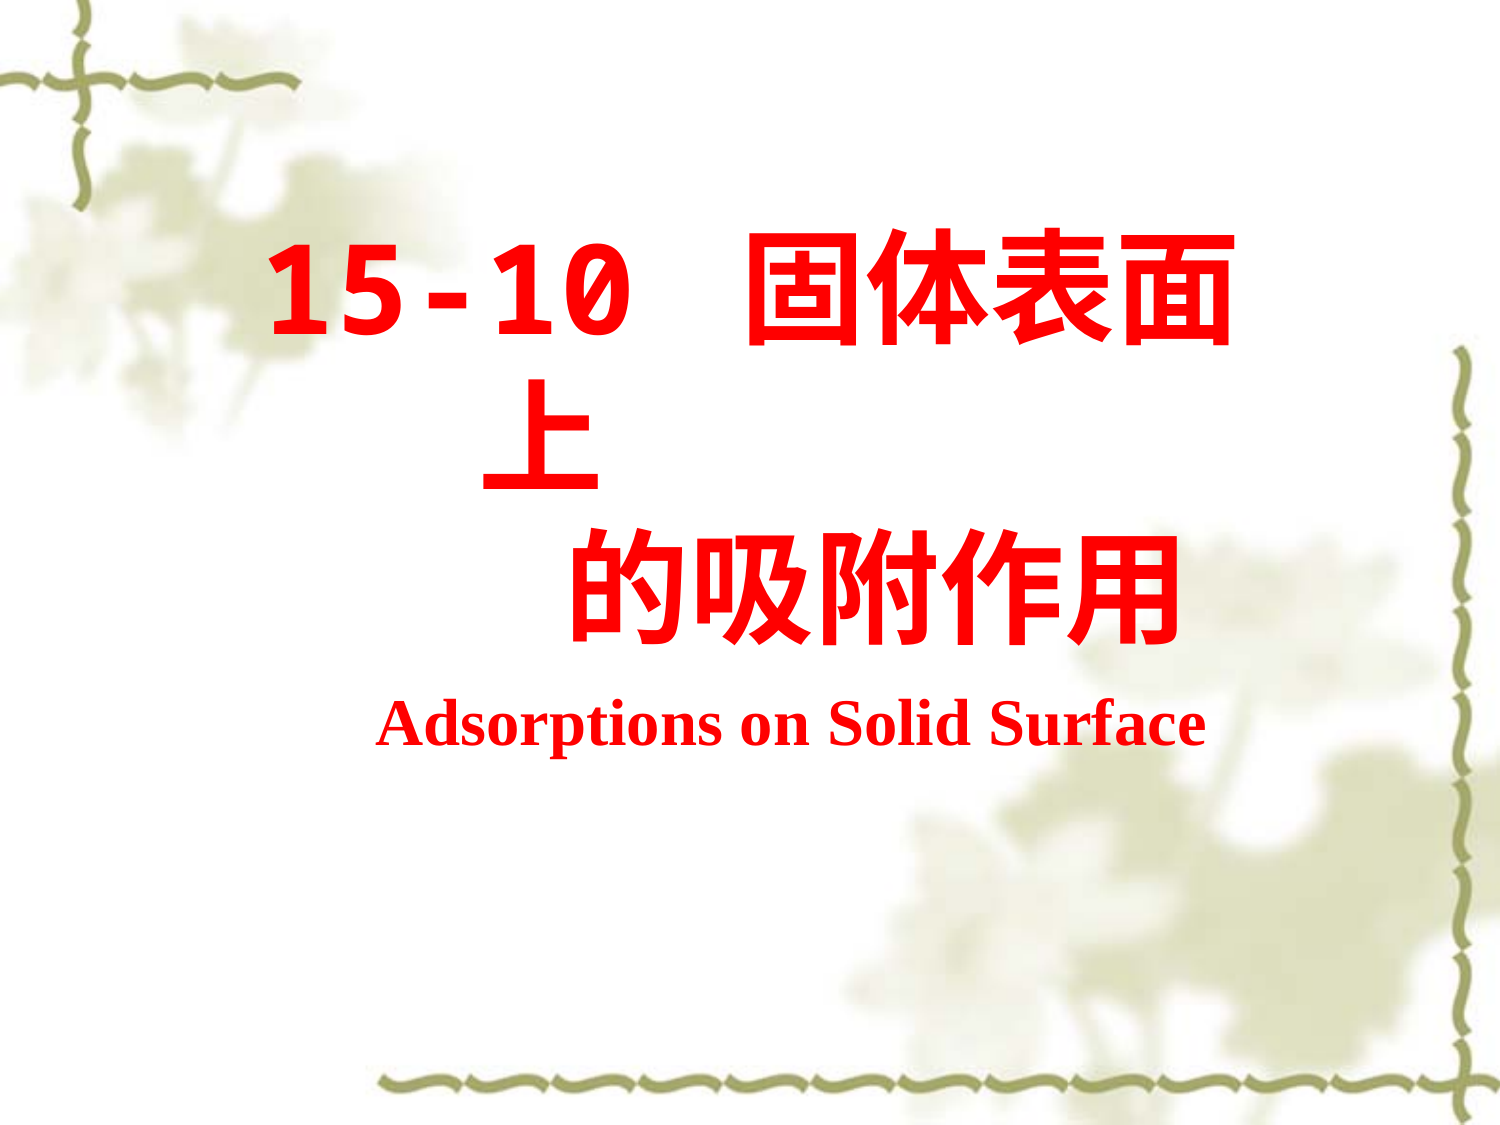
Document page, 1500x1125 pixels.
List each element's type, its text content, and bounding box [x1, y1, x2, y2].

text_box Adsorptions on Solid Surface [295, 671, 1288, 766]
picture [0, 0, 1500, 1125]
text_box 15-10 固体表面上 的吸附作用 [245, 186, 1338, 684]
